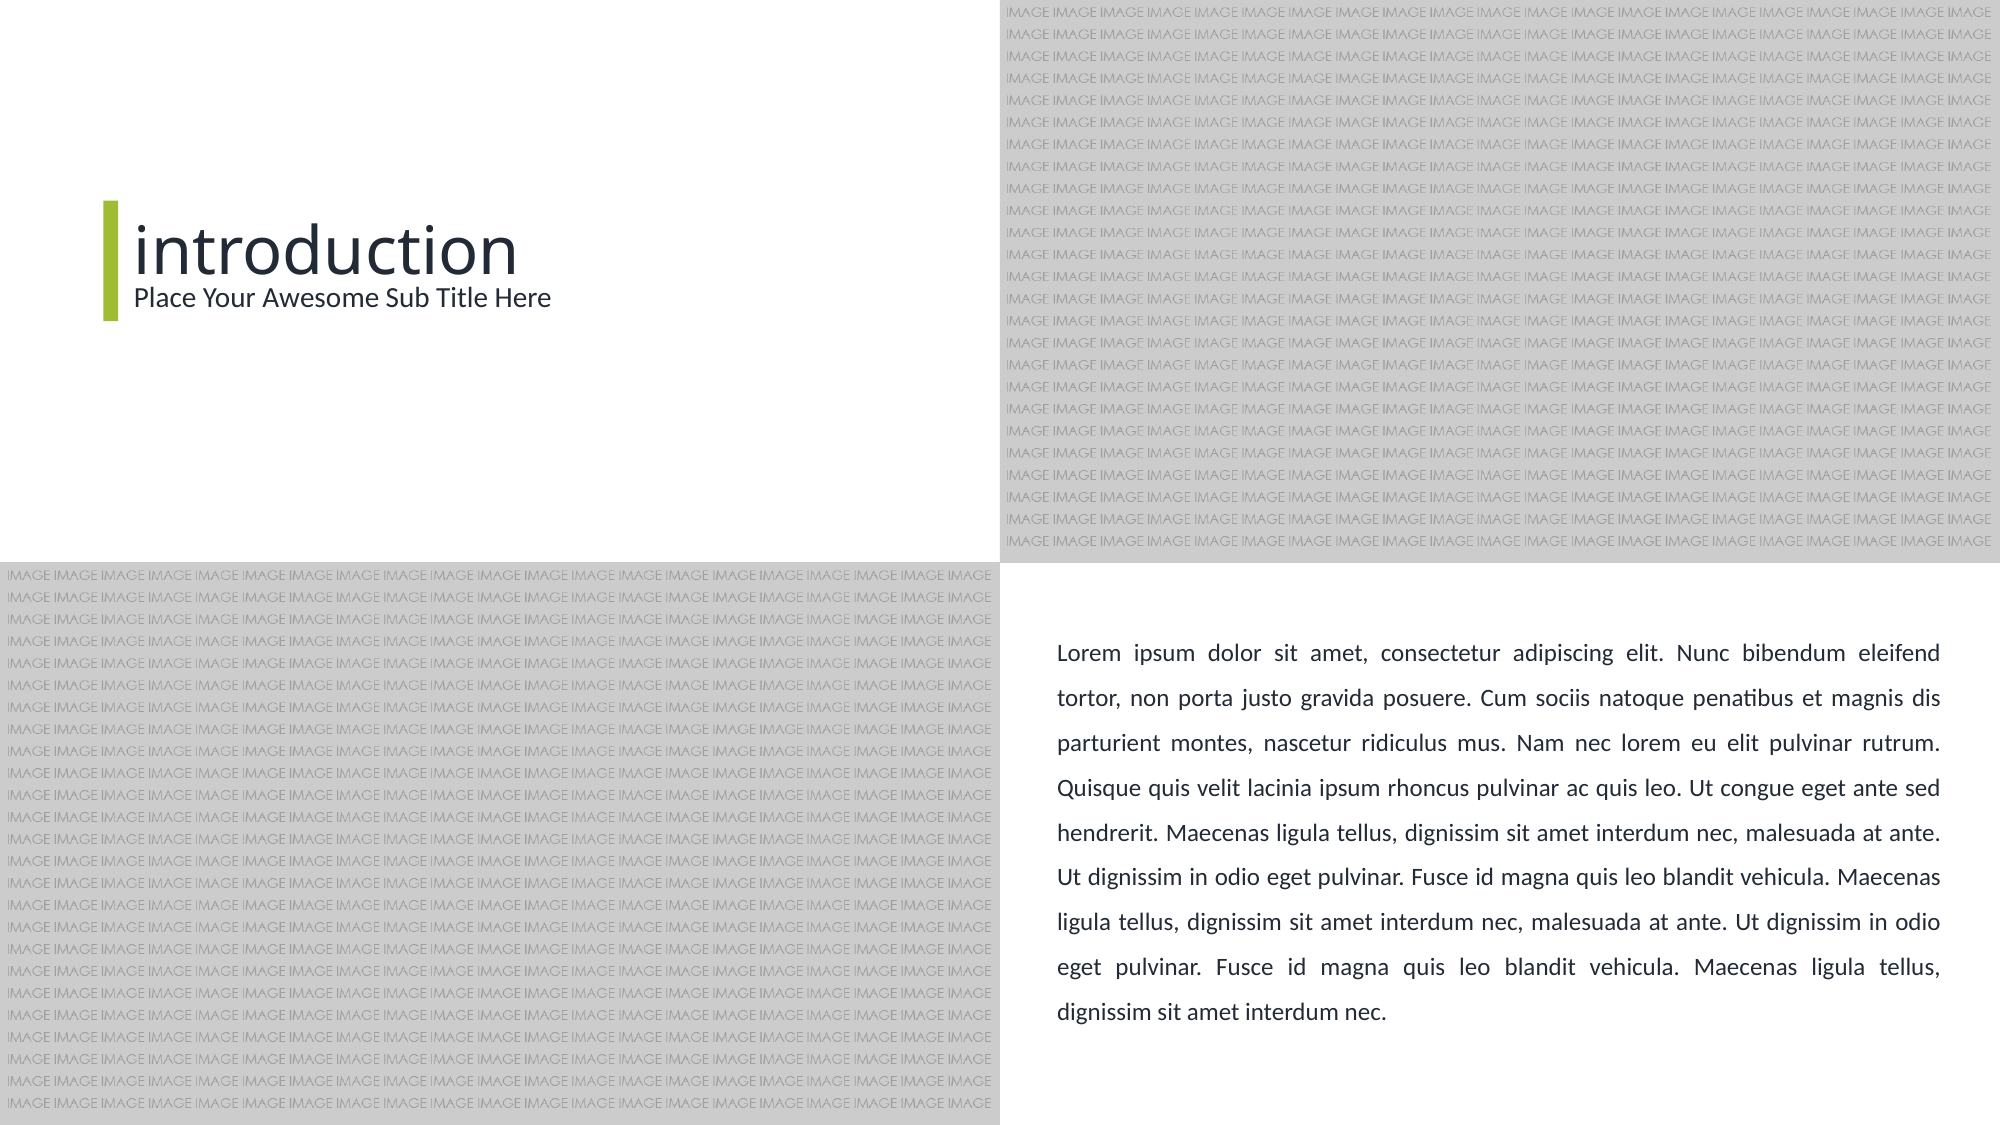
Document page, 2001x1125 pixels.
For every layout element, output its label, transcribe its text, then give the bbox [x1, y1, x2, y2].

text_box [999, 0, 2000, 563]
text_box Lorem ipsum dolor sit amet, consectetur adipiscing elit. Nunc bibendum eleifend tortor, non porta justo gravida posuere. Cum sociis natoque penatibus et magnis dis parturient montes, nascetur ridiculus mus. Nam nec lorem eu elit pulvinar rutrum. Quisque quis velit lacinia ipsum rhoncus pulvinar ac quis leo. Ut congue eget ante sed hendrerit. Maecenas ligula tellus, dignissim sit amet interdum nec, malesuada at ante. Ut dignissim in odio eget pulvinar. Fusce id magna quis leo blandit vehicula. Maecenas ligula tellus, dignissim sit amet interdum nec, malesuada at ante. Ut dignissim in odio eget pulvinar. Fusce id magna quis leo blandit vehicula. Maecenas ligula tellus, dignissim sit amet interdum nec. [1042, 614, 1958, 1033]
text_box [0, 561, 1001, 1125]
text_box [103, 200, 766, 322]
